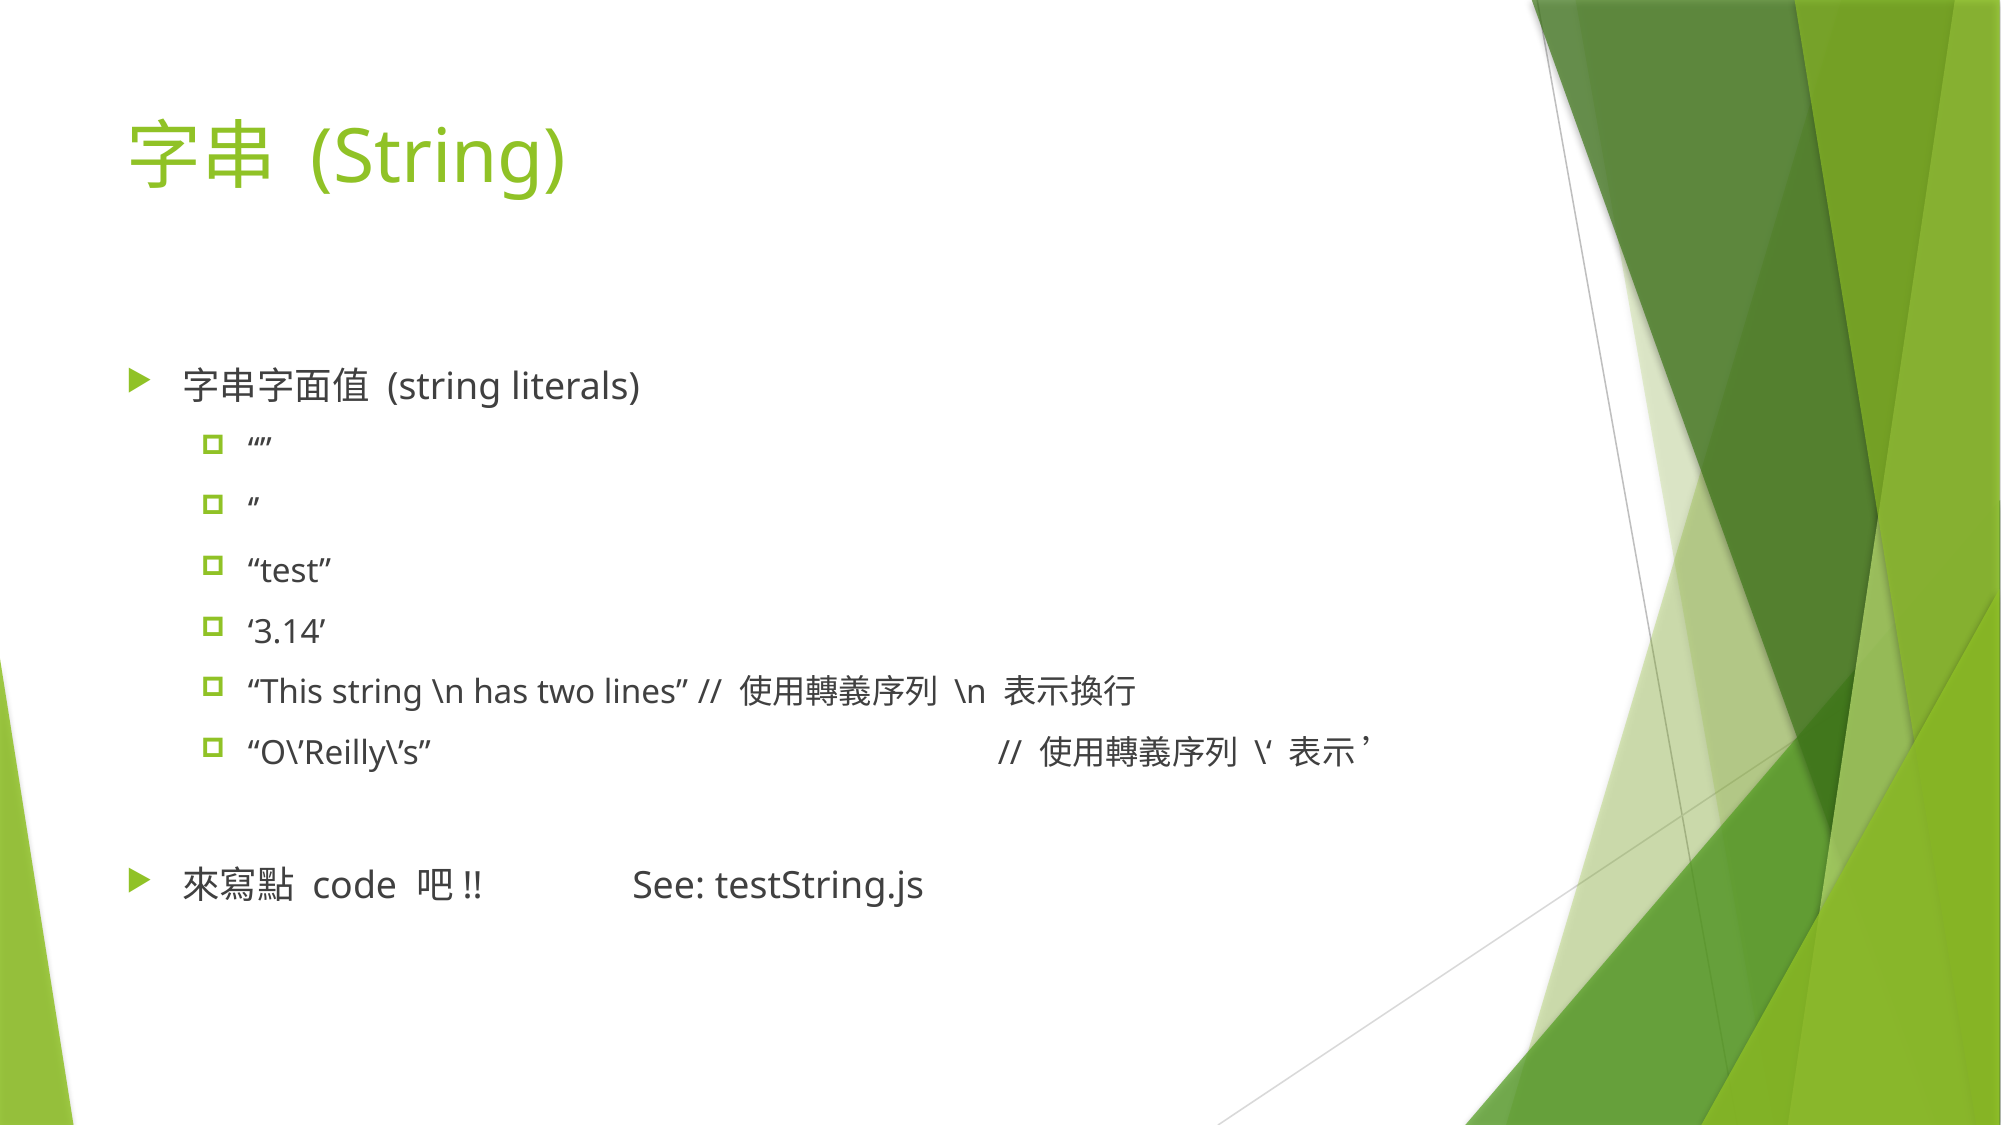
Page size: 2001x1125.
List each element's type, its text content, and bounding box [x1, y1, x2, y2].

title 字串 (String) [111, 99, 1522, 317]
list 字串字面值 (string literals) “” ‘’ “test” ‘3.14’ “This string \n has two lines” // 使用轉義序列 \n 表示換行 “O\’Reilly\’s” // 使用轉義序列 \‘ 表示 ’ 來寫點 code 吧!! See: testString.js [111, 354, 1522, 992]
